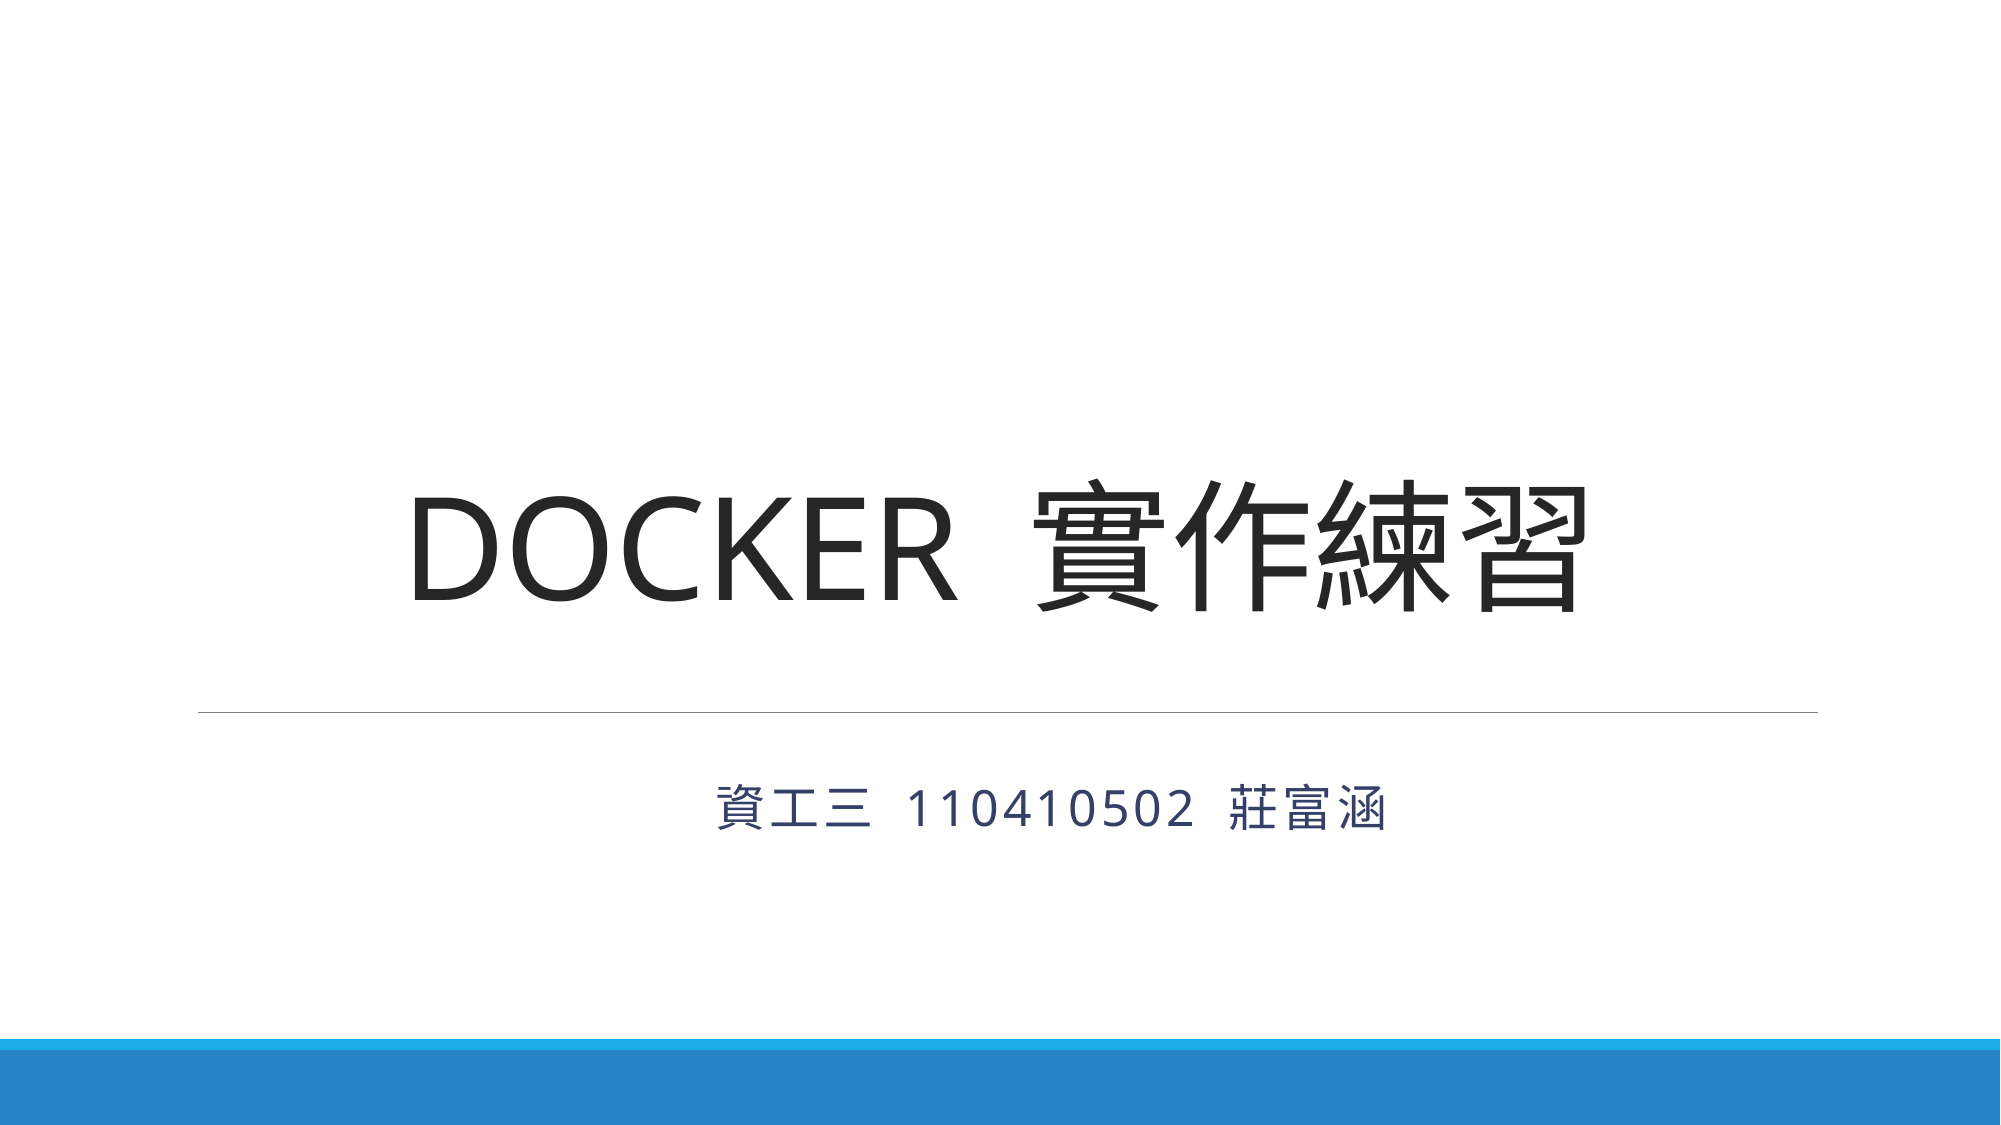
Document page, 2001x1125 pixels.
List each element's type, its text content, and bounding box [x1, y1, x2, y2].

title DOCKER 實作練習 [362, 366, 1638, 637]
subtitle 資工三 110410502 莊富涵 [700, 776, 2000, 964]
